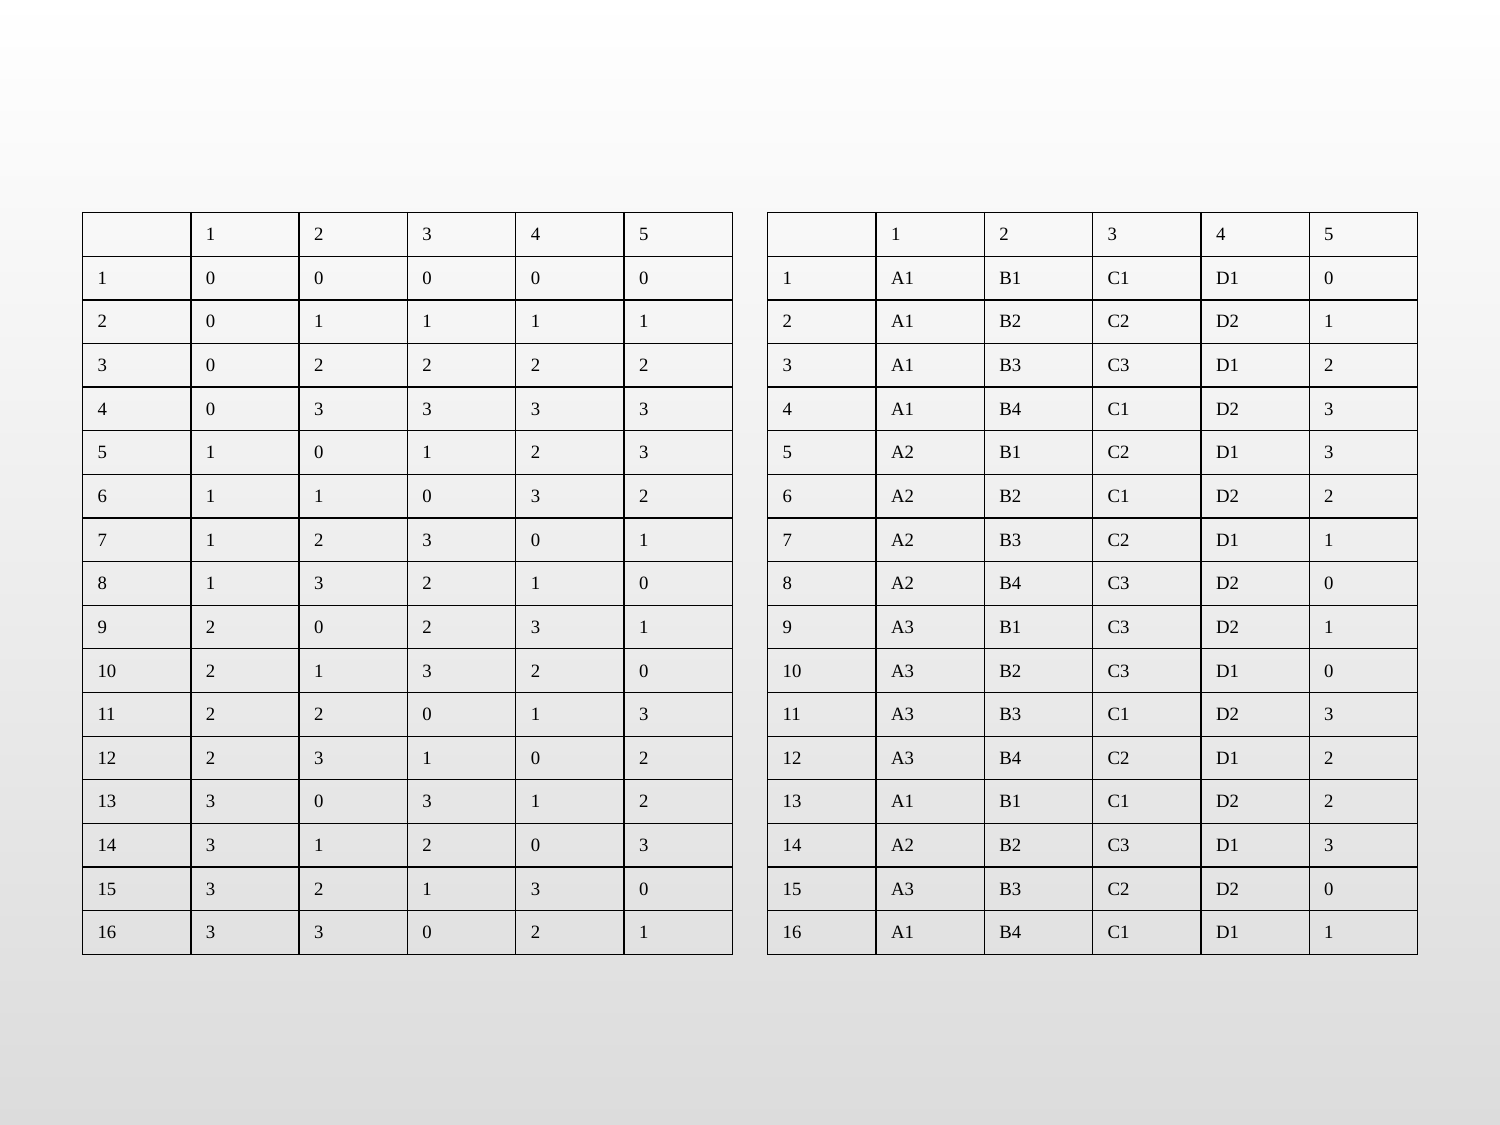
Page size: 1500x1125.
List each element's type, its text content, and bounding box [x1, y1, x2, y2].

table_cell A3 [877, 693, 984, 736]
table_cell D1 [1202, 824, 1309, 866]
table_cell 0 [300, 780, 407, 823]
table_cell 3 [408, 649, 515, 692]
table_cell 0 [192, 257, 298, 299]
table_cell 3 [408, 780, 515, 823]
table_cell B4 [985, 911, 1092, 954]
table_cell 3 [1310, 693, 1417, 736]
table_cell 0 [516, 824, 623, 866]
table_cell D2 [1202, 475, 1309, 517]
table_cell 2 [1310, 780, 1417, 823]
table_cell 2 [300, 868, 407, 910]
table_cell 3 [516, 388, 623, 430]
table_cell 1 [625, 519, 732, 561]
table_cell 2 [408, 344, 515, 386]
table_cell D2 [1202, 780, 1309, 823]
table_cell 3 [625, 431, 732, 474]
table_cell C3 [1093, 344, 1200, 386]
table_cell C3 [1093, 649, 1200, 692]
table_cell 3 [1310, 824, 1417, 866]
table_cell 2 [83, 301, 190, 343]
table_cell A2 [877, 475, 984, 517]
table_cell 3 [1310, 431, 1417, 474]
table_cell A1 [877, 911, 984, 954]
table_cell 2 [192, 693, 298, 736]
table_cell 3 [300, 911, 407, 954]
table_cell 0 [625, 257, 732, 299]
table_cell 3 [300, 737, 407, 779]
table_cell D2 [1202, 562, 1309, 605]
table_cell 2 [192, 606, 298, 648]
table_cell C2 [1093, 301, 1200, 343]
table_header 2 [985, 213, 1092, 256]
table_cell 1 [408, 431, 515, 474]
table_cell D1 [1202, 649, 1309, 692]
table_cell A2 [877, 824, 984, 866]
table_cell B2 [985, 301, 1092, 343]
table_cell C1 [1093, 693, 1200, 736]
table_cell 2 [300, 344, 407, 386]
table_cell 3 [408, 388, 515, 430]
table_cell 0 [516, 519, 623, 561]
table_cell 13 [83, 780, 190, 823]
table_cell 0 [408, 911, 515, 954]
table_cell 9 [83, 606, 190, 648]
table_cell 1 [192, 431, 298, 474]
table_cell D1 [1202, 431, 1309, 474]
table_cell 11 [768, 693, 875, 736]
table_cell 4 [768, 388, 875, 430]
table_cell 2 [408, 562, 515, 605]
table_cell C3 [1093, 562, 1200, 605]
table_cell 3 [192, 824, 298, 866]
table_cell C1 [1093, 257, 1200, 299]
table_cell D2 [1202, 693, 1309, 736]
table_cell D1 [1202, 911, 1309, 954]
table_cell 0 [1310, 257, 1417, 299]
table_cell 1 [300, 824, 407, 866]
table_cell 14 [83, 824, 190, 866]
table_cell B2 [985, 475, 1092, 517]
table_cell A2 [877, 519, 984, 561]
table_cell 2 [516, 911, 623, 954]
table_cell 3 [192, 780, 298, 823]
table_cell 0 [408, 475, 515, 517]
table_cell C3 [1093, 824, 1200, 866]
table_cell 4 [83, 388, 190, 430]
table_cell D1 [1202, 257, 1309, 299]
table_cell A1 [877, 388, 984, 430]
table_cell 0 [300, 431, 407, 474]
table_cell B4 [985, 562, 1092, 605]
table_cell 10 [768, 649, 875, 692]
table_cell 0 [408, 693, 515, 736]
table_cell 2 [625, 780, 732, 823]
table_cell 3 [192, 868, 298, 910]
table_cell A2 [877, 562, 984, 605]
table_cell A3 [877, 868, 984, 910]
table_cell 2 [1310, 344, 1417, 386]
table_cell 3 [516, 606, 623, 648]
table_cell 12 [768, 737, 875, 779]
table_cell 14 [768, 824, 875, 866]
table_cell B3 [985, 868, 1092, 910]
table_cell B2 [985, 824, 1092, 866]
table_cell D2 [1202, 388, 1309, 430]
table_cell C1 [1093, 911, 1200, 954]
table_cell 0 [300, 606, 407, 648]
table_cell 2 [1310, 475, 1417, 517]
table_cell 0 [1310, 562, 1417, 605]
table_header 5 [1310, 213, 1417, 256]
table_cell 3 [83, 344, 190, 386]
table_cell A3 [877, 649, 984, 692]
table_cell B4 [985, 737, 1092, 779]
table_cell B2 [985, 649, 1092, 692]
table_cell 1 [300, 475, 407, 517]
table_cell 16 [83, 911, 190, 954]
table_cell 10 [83, 649, 190, 692]
table_cell A1 [877, 301, 984, 343]
table_cell 1 [192, 475, 298, 517]
table_cell 0 [192, 388, 298, 430]
table_cell 0 [625, 649, 732, 692]
table_cell 5 [768, 431, 875, 474]
table_cell 3 [192, 911, 298, 954]
table_cell 1 [1310, 519, 1417, 561]
table_header 1 [877, 213, 984, 256]
table_header 5 [625, 213, 732, 256]
table_header 3 [1093, 213, 1200, 256]
table_cell 3 [516, 868, 623, 910]
table_cell C2 [1093, 868, 1200, 910]
table_cell 16 [768, 911, 875, 954]
table_cell 3 [625, 824, 732, 866]
table_cell C1 [1093, 388, 1200, 430]
table_cell D2 [1202, 301, 1309, 343]
table_cell 1 [1310, 301, 1417, 343]
table_cell 1 [192, 519, 298, 561]
table_header 4 [516, 213, 623, 256]
table_cell 0 [408, 257, 515, 299]
table_cell 11 [83, 693, 190, 736]
table_cell 2 [300, 519, 407, 561]
table_cell 5 [83, 431, 190, 474]
table_cell 1 [408, 737, 515, 779]
table_cell 6 [768, 475, 875, 517]
table_cell 0 [300, 257, 407, 299]
table_cell 0 [192, 301, 298, 343]
table_cell 0 [1310, 868, 1417, 910]
table_cell 9 [768, 606, 875, 648]
table_cell A1 [877, 344, 984, 386]
table_cell 8 [83, 562, 190, 605]
table_cell 1 [408, 301, 515, 343]
table_cell 0 [516, 737, 623, 779]
table_cell 1 [516, 301, 623, 343]
table_cell 1 [192, 562, 298, 605]
table_cell 1 [516, 693, 623, 736]
table_cell B3 [985, 693, 1092, 736]
table_cell 1 [408, 868, 515, 910]
table_cell A1 [877, 780, 984, 823]
table_cell 1 [768, 257, 875, 299]
table_cell A1 [877, 257, 984, 299]
table_cell 3 [300, 562, 407, 605]
table_cell 2 [192, 737, 298, 779]
table_cell B3 [985, 519, 1092, 561]
table_cell 3 [768, 344, 875, 386]
table_cell 2 [516, 344, 623, 386]
table_cell 1 [1310, 911, 1417, 954]
table_cell B1 [985, 780, 1092, 823]
table_cell B3 [985, 344, 1092, 386]
table_cell 1 [300, 301, 407, 343]
table_cell C2 [1093, 431, 1200, 474]
table_cell 2 [408, 606, 515, 648]
table_cell D1 [1202, 344, 1309, 386]
table_cell C1 [1093, 475, 1200, 517]
table_cell 8 [768, 562, 875, 605]
table_cell 1 [1310, 606, 1417, 648]
table_cell D2 [1202, 606, 1309, 648]
table_cell 2 [300, 693, 407, 736]
table_cell 1 [625, 911, 732, 954]
table_cell C2 [1093, 519, 1200, 561]
table_cell 2 [625, 344, 732, 386]
table_cell 1 [516, 562, 623, 605]
table_cell 3 [625, 388, 732, 430]
table_header 2 [300, 213, 407, 256]
table_cell 1 [625, 606, 732, 648]
table_header [83, 213, 190, 256]
table_cell 2 [625, 737, 732, 779]
table_cell 2 [625, 475, 732, 517]
table_cell C2 [1093, 737, 1200, 779]
table_cell 0 [516, 257, 623, 299]
table_header 4 [1202, 213, 1309, 256]
table_cell A2 [877, 431, 984, 474]
table_cell 3 [300, 388, 407, 430]
table_cell 7 [83, 519, 190, 561]
table_cell 3 [625, 693, 732, 736]
table_cell 7 [768, 519, 875, 561]
table_cell D2 [1202, 868, 1309, 910]
table_cell B1 [985, 257, 1092, 299]
table_cell 0 [1310, 649, 1417, 692]
table_cell 0 [625, 868, 732, 910]
table_cell 15 [83, 868, 190, 910]
table_cell 3 [1310, 388, 1417, 430]
table_cell B1 [985, 606, 1092, 648]
table_cell 13 [768, 780, 875, 823]
table_cell C3 [1093, 606, 1200, 648]
table_cell 2 [1310, 737, 1417, 779]
table_cell B4 [985, 388, 1092, 430]
table_cell 3 [408, 519, 515, 561]
table_cell A3 [877, 737, 984, 779]
table_cell 2 [192, 649, 298, 692]
table_cell 2 [768, 301, 875, 343]
table_cell A3 [877, 606, 984, 648]
table_cell 1 [83, 257, 190, 299]
table_header 1 [192, 213, 298, 256]
table_cell B1 [985, 431, 1092, 474]
table_cell 15 [768, 868, 875, 910]
table_cell 1 [300, 649, 407, 692]
table_cell 2 [516, 431, 623, 474]
table_cell 0 [625, 562, 732, 605]
table_cell 0 [192, 344, 298, 386]
table_cell D1 [1202, 737, 1309, 779]
table_cell 3 [516, 475, 623, 517]
table_cell 12 [83, 737, 190, 779]
table_cell C1 [1093, 780, 1200, 823]
table_cell 2 [408, 824, 515, 866]
table_header [768, 213, 875, 256]
table_header 3 [408, 213, 515, 256]
table_cell 1 [625, 301, 732, 343]
table_cell D1 [1202, 519, 1309, 561]
table_cell 2 [516, 649, 623, 692]
table_cell 1 [516, 780, 623, 823]
table_cell 6 [83, 475, 190, 517]
